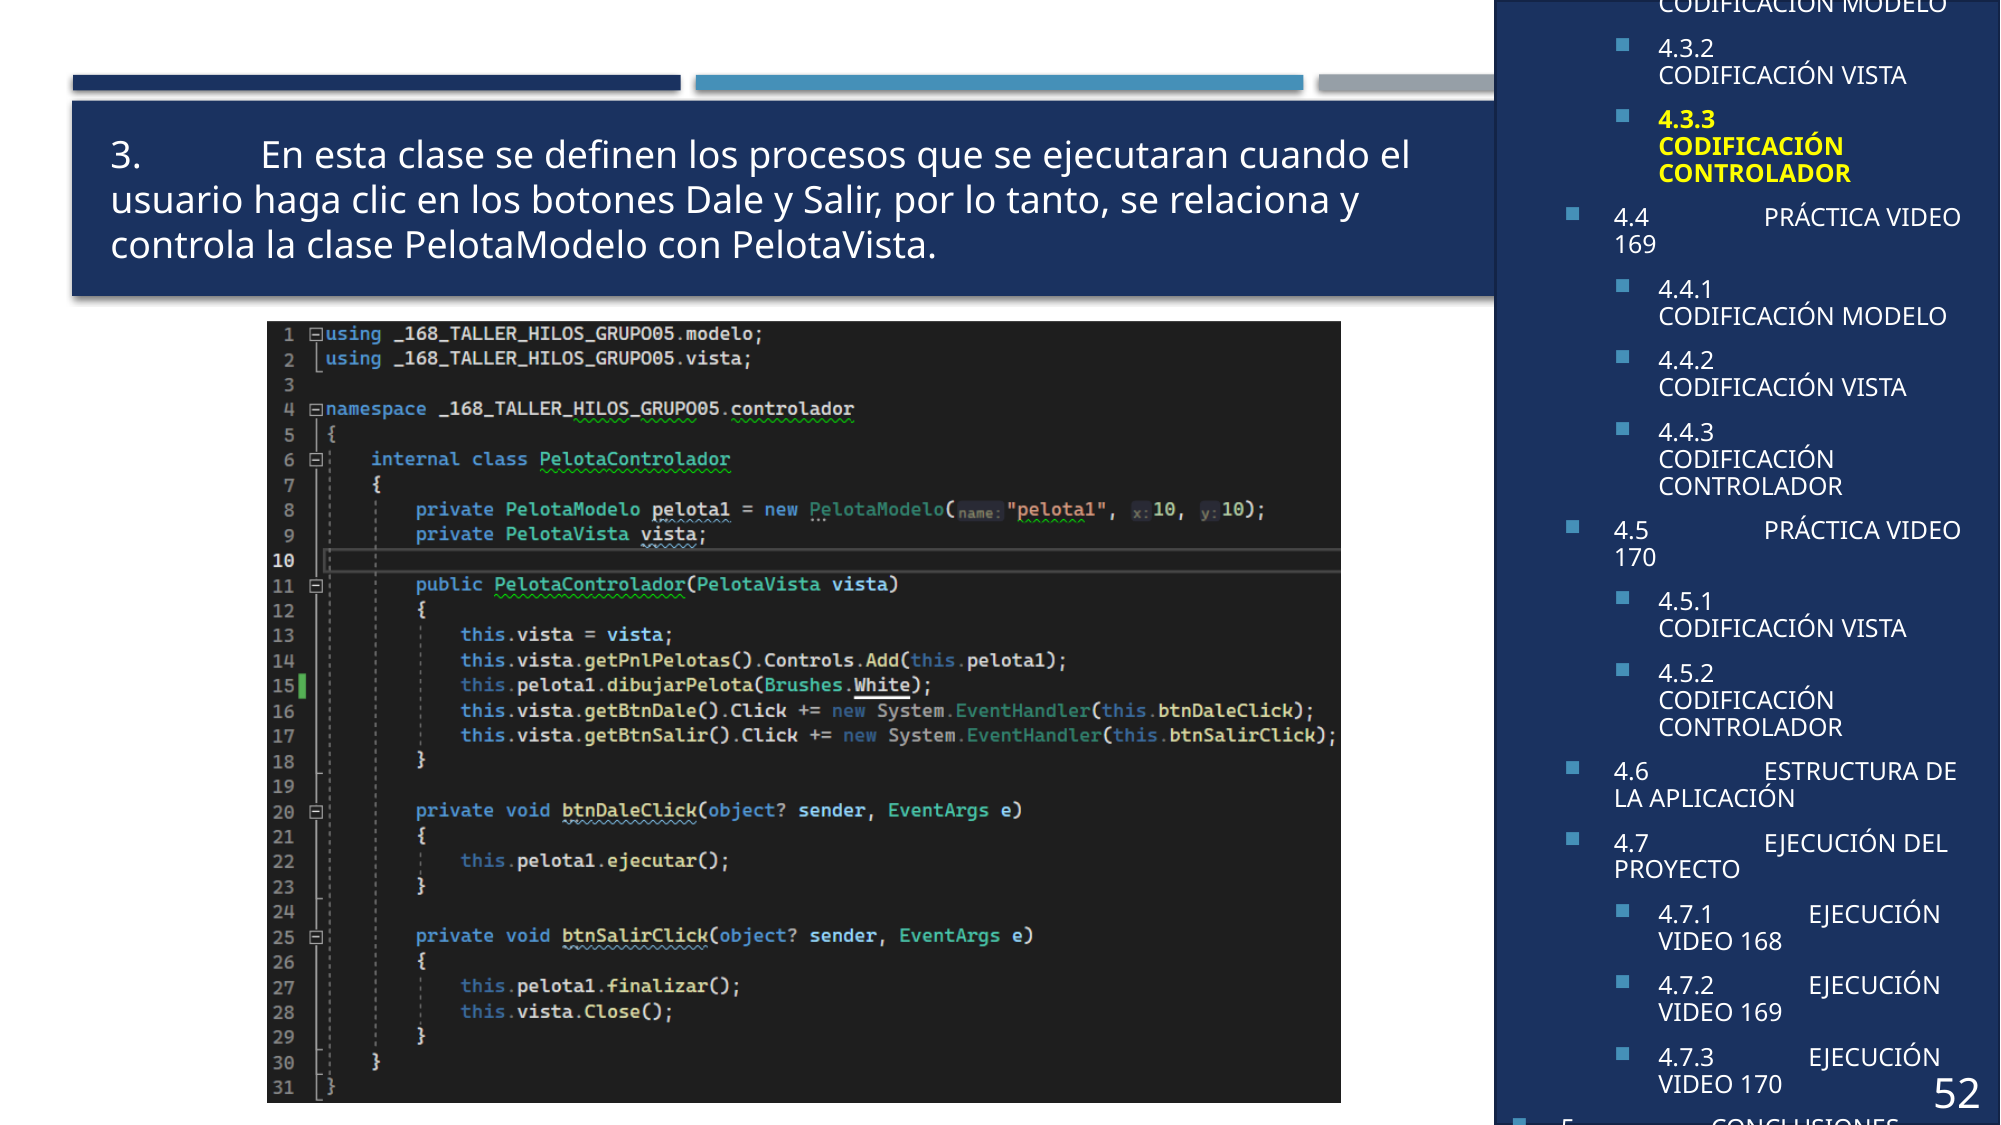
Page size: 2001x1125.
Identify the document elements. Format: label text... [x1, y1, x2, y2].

text_box 4.3 PRÁCTICA VIDEO 168 4.3.1 CODIFICACIÓN MODELO 4.3.2 CODIFICACIÓN VISTA 4.3.3 CODIFICACIÓN CONTROLADOR 4.4 PRÁCTICA VIDEO 169 4.4.1 CODIFICACIÓN MODELO 4.4.2 CODIFICACIÓN VISTA 4.4.3 CODIFICACIÓN CONTROLADOR 4.5 PRÁCTICA VIDEO 170 4.5.1 CODIFICACIÓN VISTA 4.5.2 CODIFICACIÓN CONTROLADOR 4.6 ESTRUCTURA DE LA APLICACIÓN 4.7 EJECUCIÓN DEL PROYECTO 4.7.1 EJECUCIÓN VIDEO 168 4.7.2 EJECUCIÓN VIDEO 169 4.7.3 EJECUCIÓN VIDEO 170 5 CONCLUSIONES 6 RECOMENDACIONES 7 REFERENCIAS [1494, 0, 2000, 1125]
title 3. En esta clase se definen los procesos que se ejecutaran cuando el usuario haga clic en los botones Dale y Salir, por lo tanto, se relaciona y controla la clase PelotaModelo con PelotaVista. [95, 115, 1494, 282]
text_box 52 [1919, 1059, 1999, 1125]
picture [267, 321, 1341, 1103]
